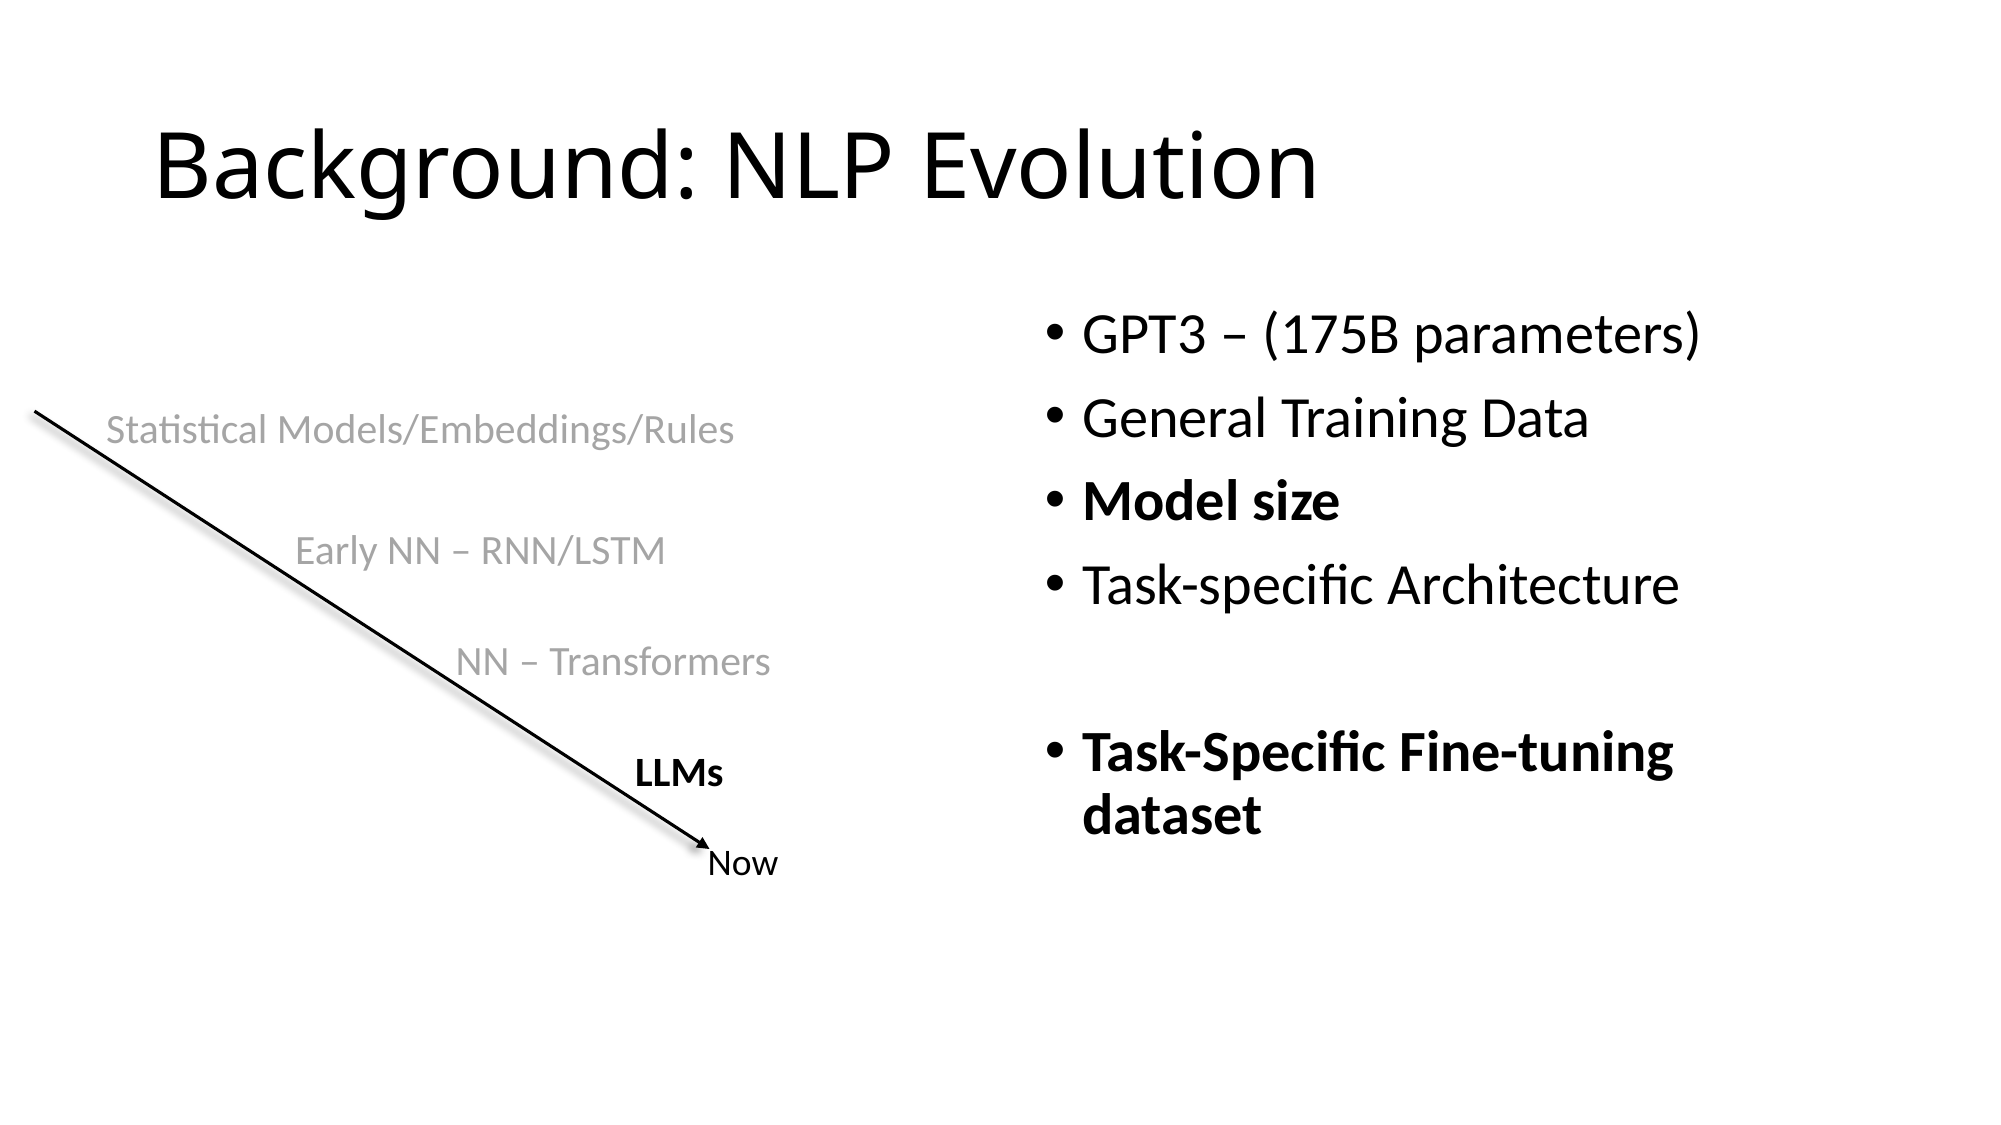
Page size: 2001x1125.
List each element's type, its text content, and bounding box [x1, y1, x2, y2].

text_box Now [693, 830, 795, 891]
text_box GPT3 – (175B parameters) General Training Data Model size Task-specific Architecture Task-Specific Fine-tuning dataset [1029, 295, 1809, 1010]
title Background: NLP Evolution [137, 59, 1863, 278]
text_box Statistical Models/Embeddings/Rules Early NN – RNN/LSTM NN – Transformers LLMs [91, 399, 938, 1114]
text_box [34, 411, 710, 849]
